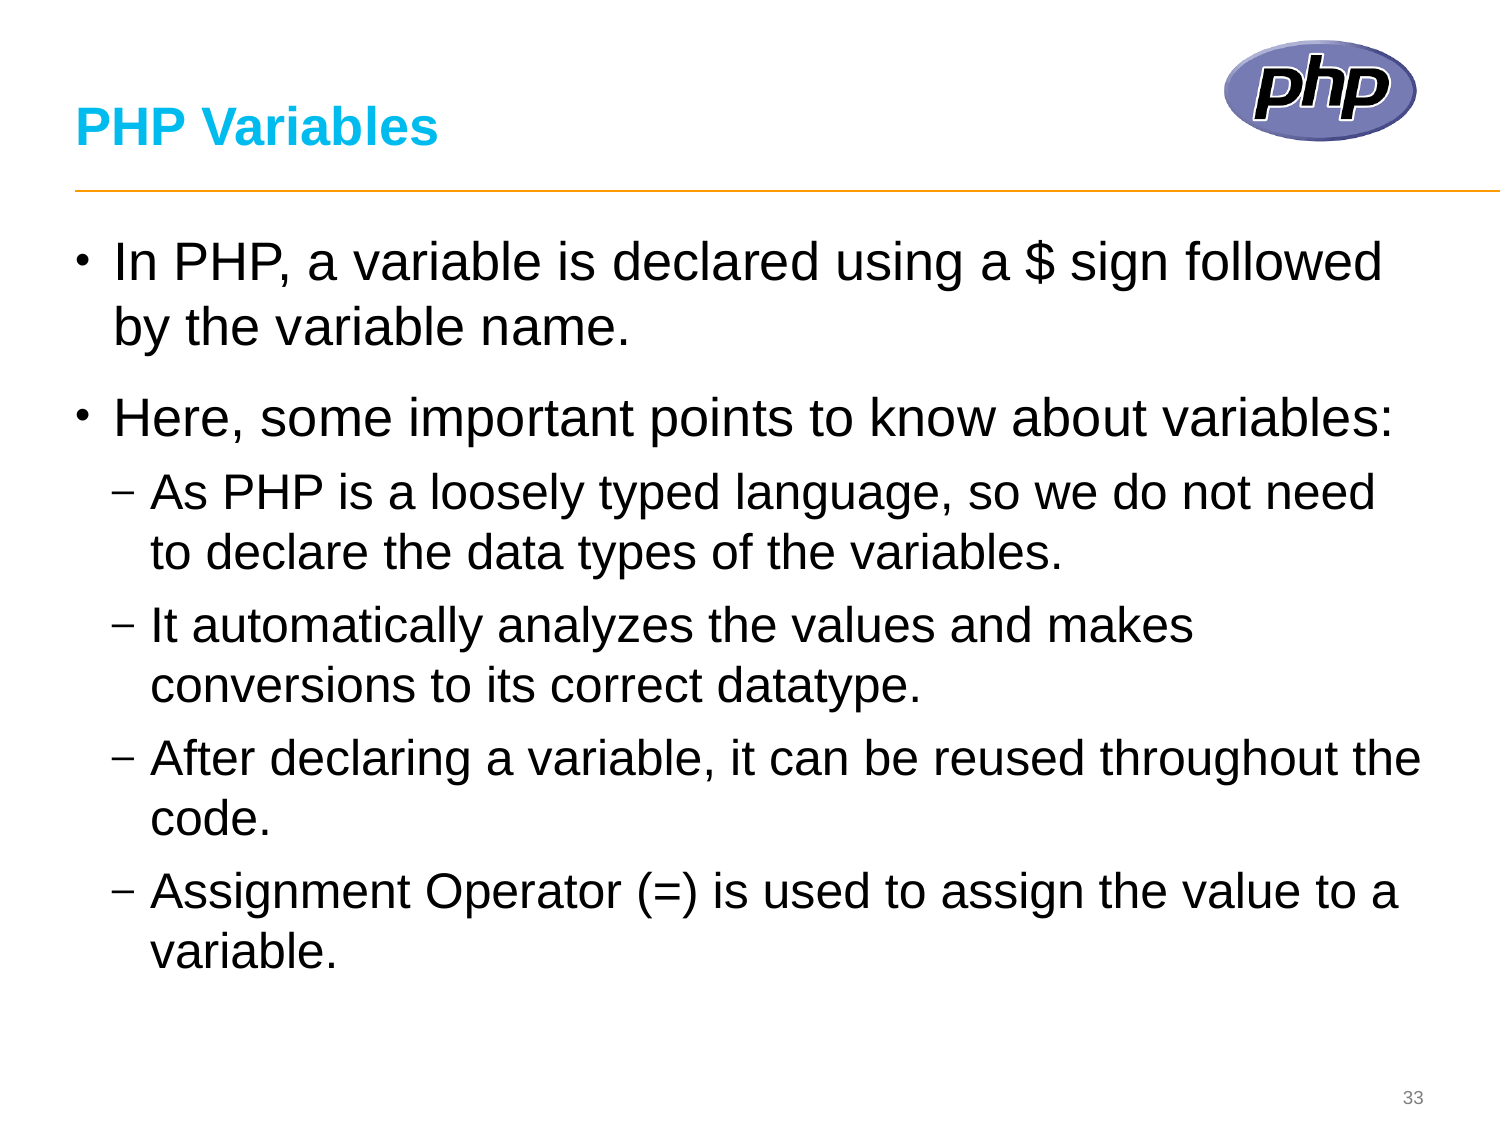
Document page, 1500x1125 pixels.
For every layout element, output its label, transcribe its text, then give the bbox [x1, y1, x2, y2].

list In PHP, a variable is declared using a $ sign followed by the variable name. Here, some important points to know about variables: As PHP is a loosely typed language, so we do not need to declare the data types of the variables. It automatically analyzes the values and makes conversions to its correct datatype. After declaring a variable, it can be reused throughout the code. Assignment Operator (=) is used to assign the value to a variable. [75, 226, 1425, 1018]
title PHP Variables [75, 27, 1422, 157]
